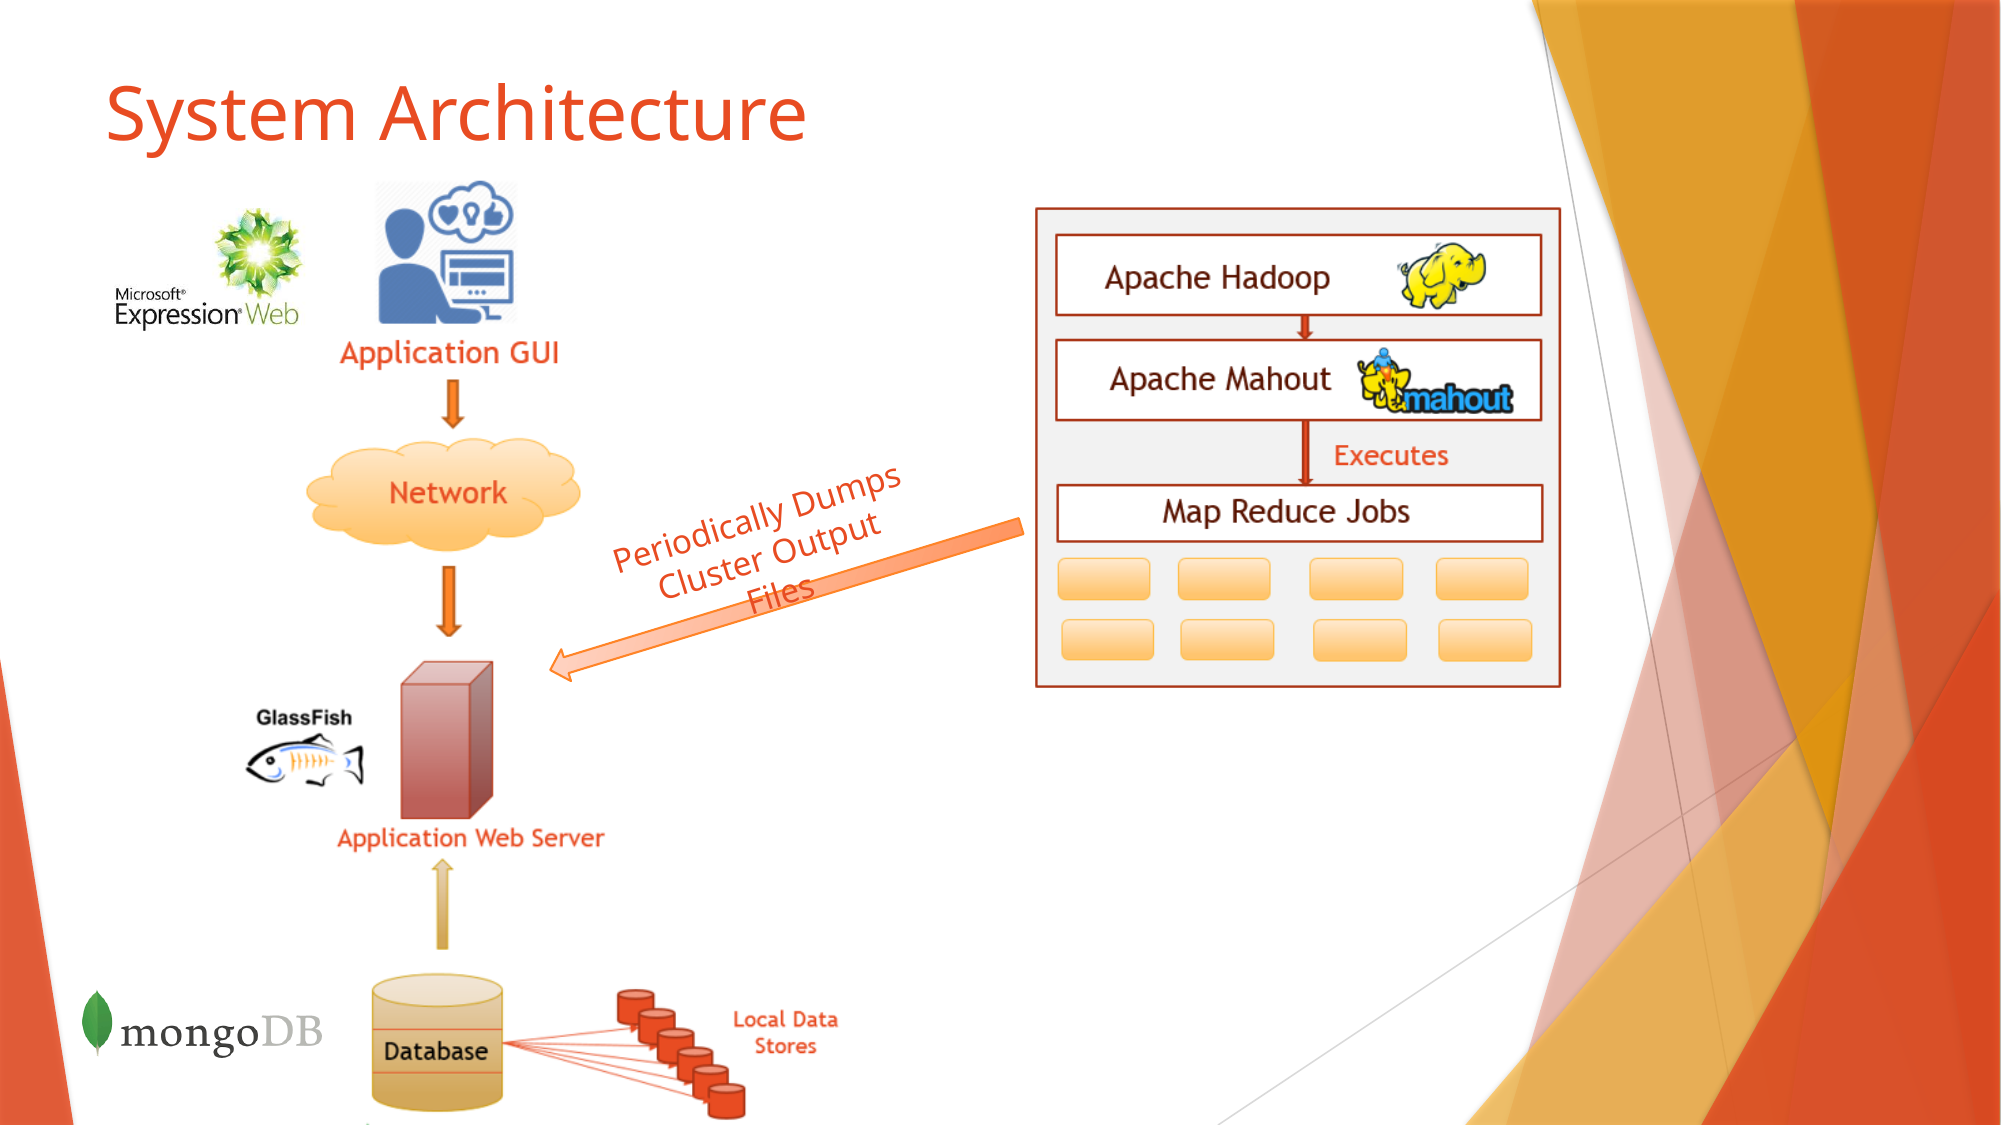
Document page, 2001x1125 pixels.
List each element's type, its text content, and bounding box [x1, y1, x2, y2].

picture [1018, 189, 1571, 699]
text_box [938, 518, 1014, 560]
title System Architecture [90, 57, 1501, 275]
text_box Periodically Dumps Cluster Output Files [880, 440, 947, 590]
picture [82, 165, 875, 1125]
